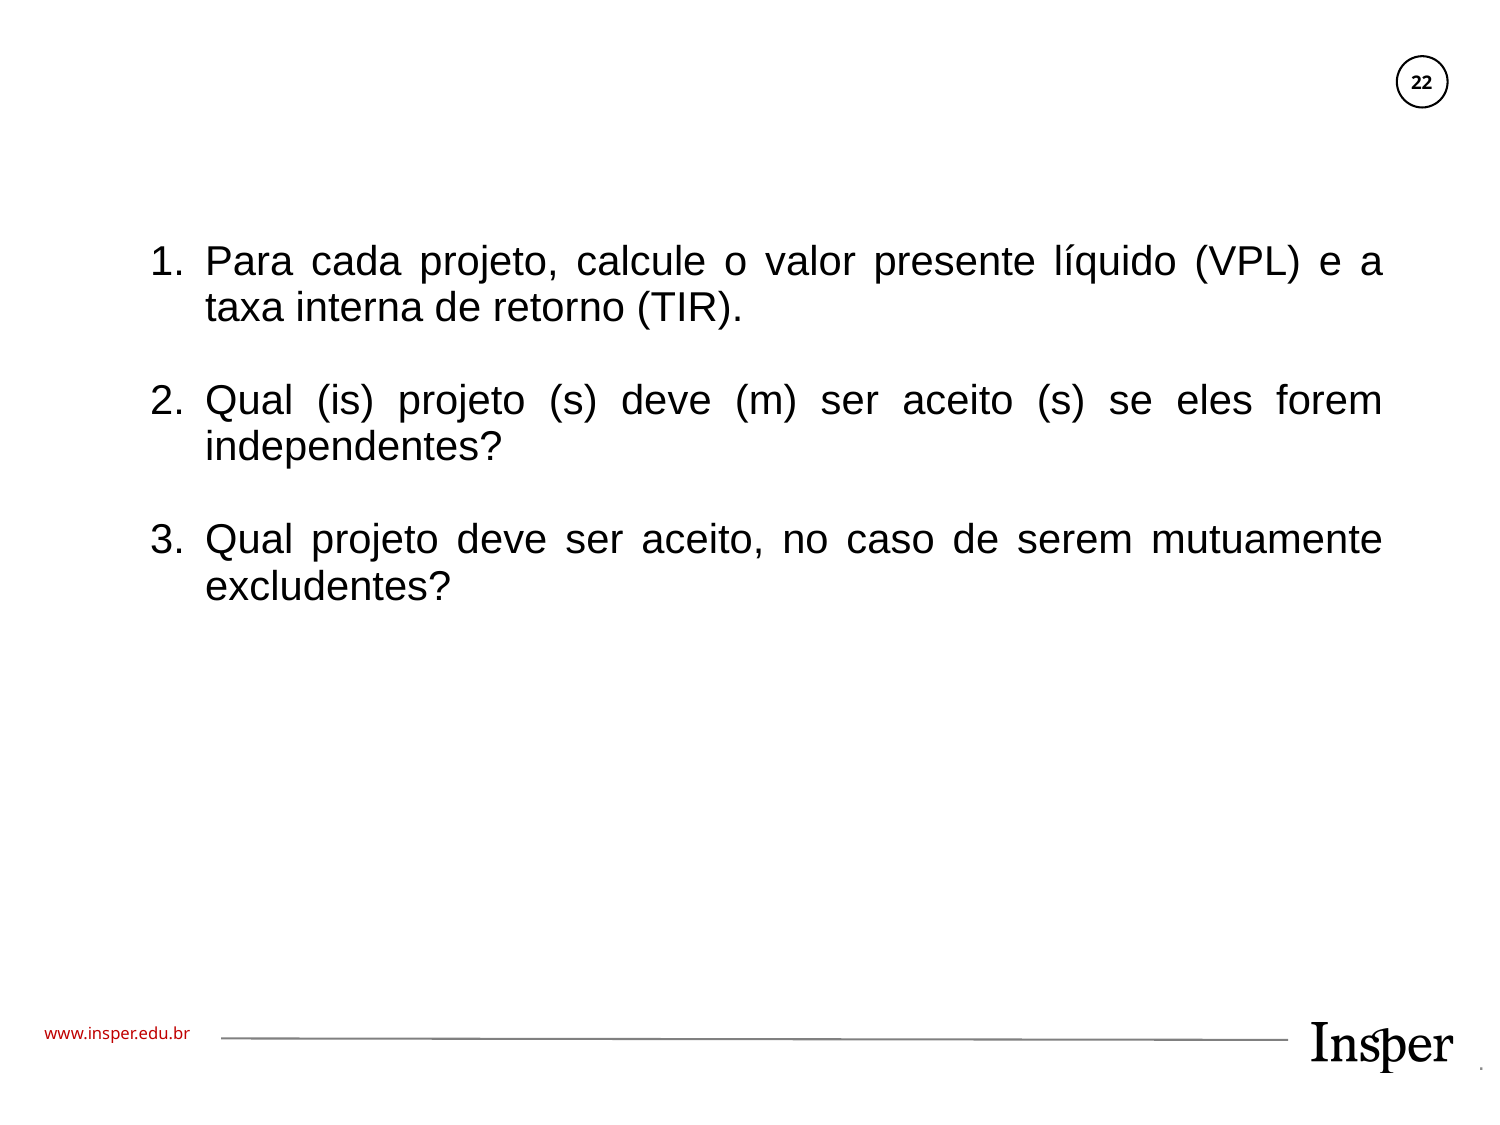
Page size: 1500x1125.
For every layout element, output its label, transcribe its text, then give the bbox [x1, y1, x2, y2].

text_box Para cada projeto, calcule o valor presente líquido (VPL) e a taxa interna de retorno (TIR). Qual (is) projeto (s) deve (m) ser aceito (s) se eles forem independentes? Qual projeto deve ser aceito, no caso de serem mutuamente excludentes? [123, 160, 1384, 698]
slide_number . [1187, 1023, 1500, 1099]
